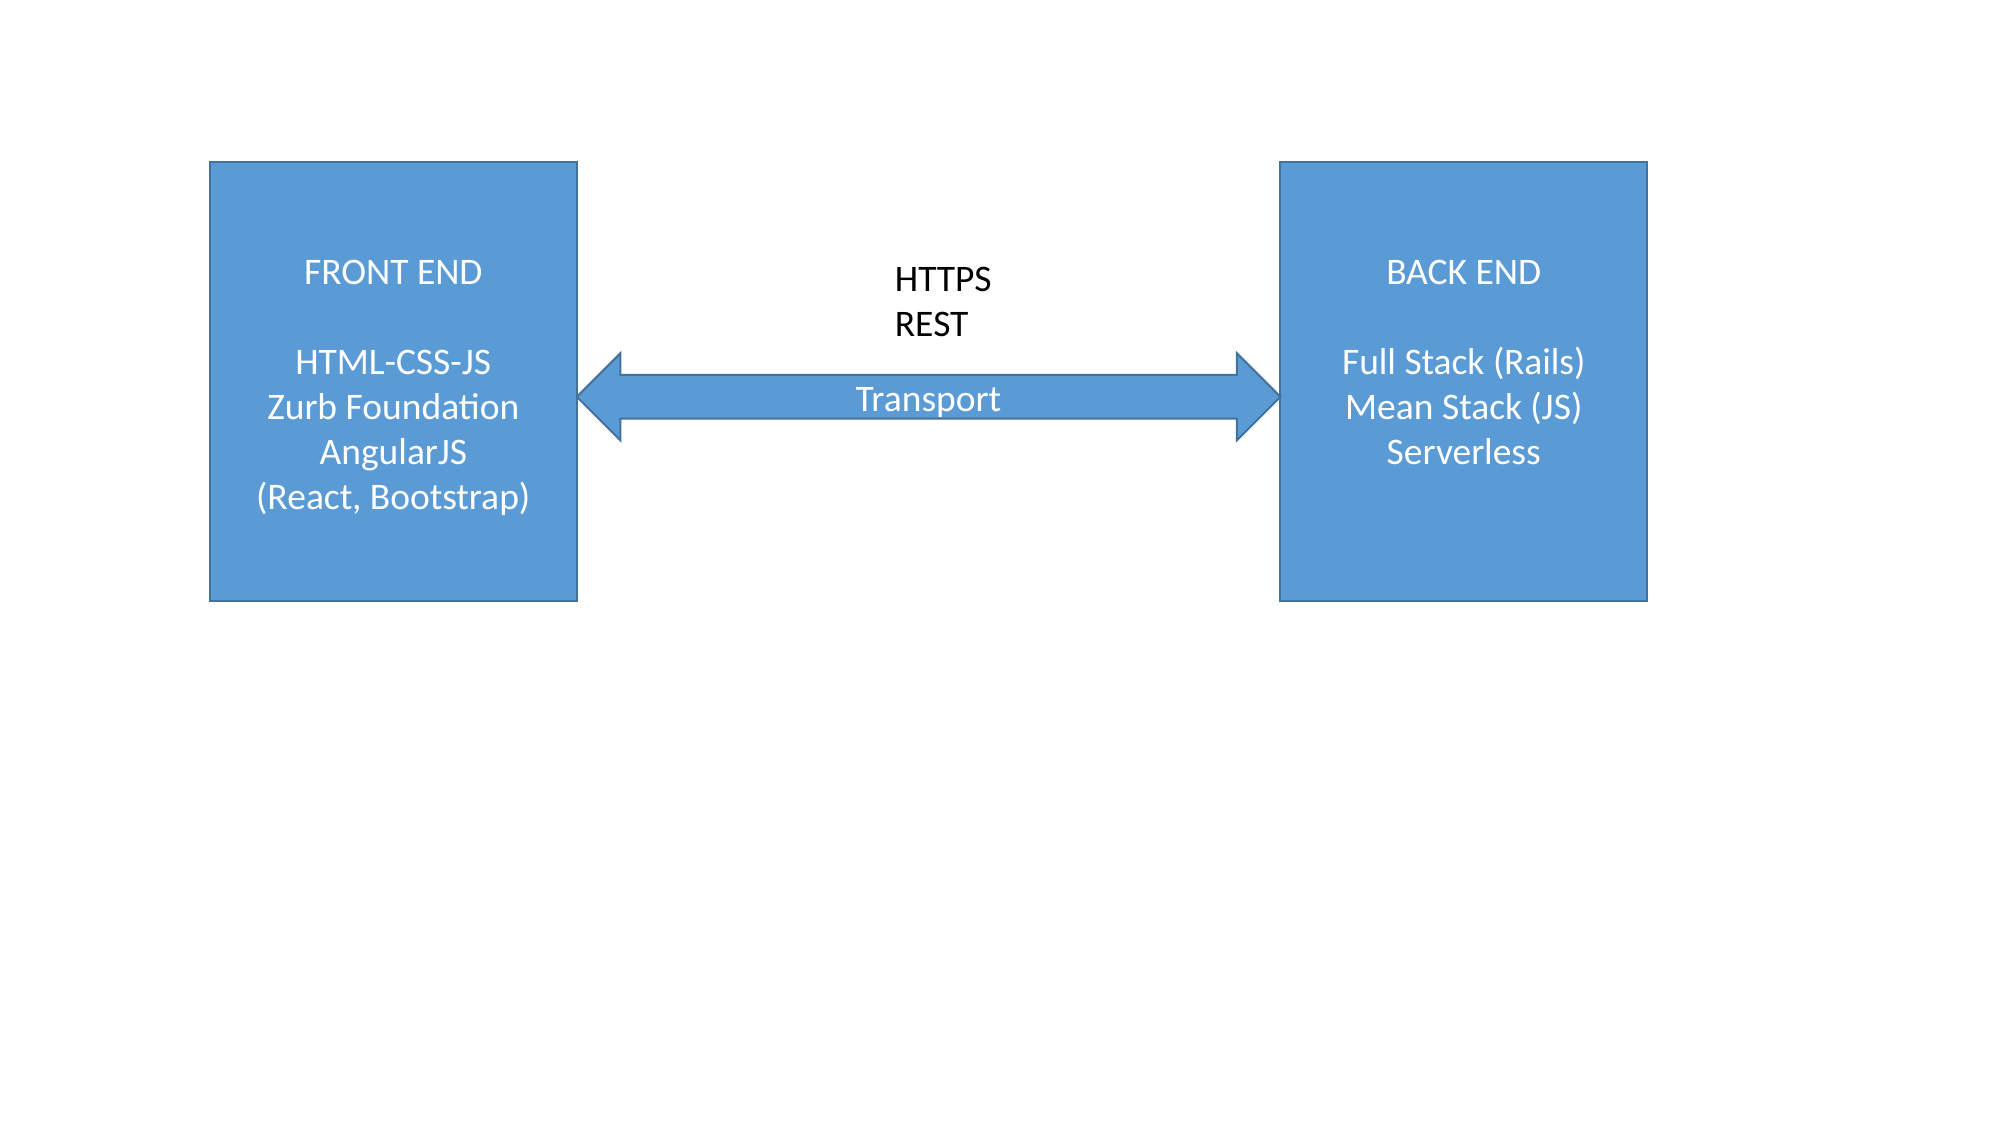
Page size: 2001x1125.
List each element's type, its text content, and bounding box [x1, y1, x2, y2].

text_box BACK END Full Stack (Rails) Mean Stack (JS) Serverless [1279, 161, 1648, 602]
text_box Transport [575, 350, 1282, 443]
text_box FRONT END HTML-CSS-JS Zurb Foundation AngularJS (React, Bootstrap) [209, 161, 578, 602]
text_box HTTPS REST [880, 247, 1007, 352]
